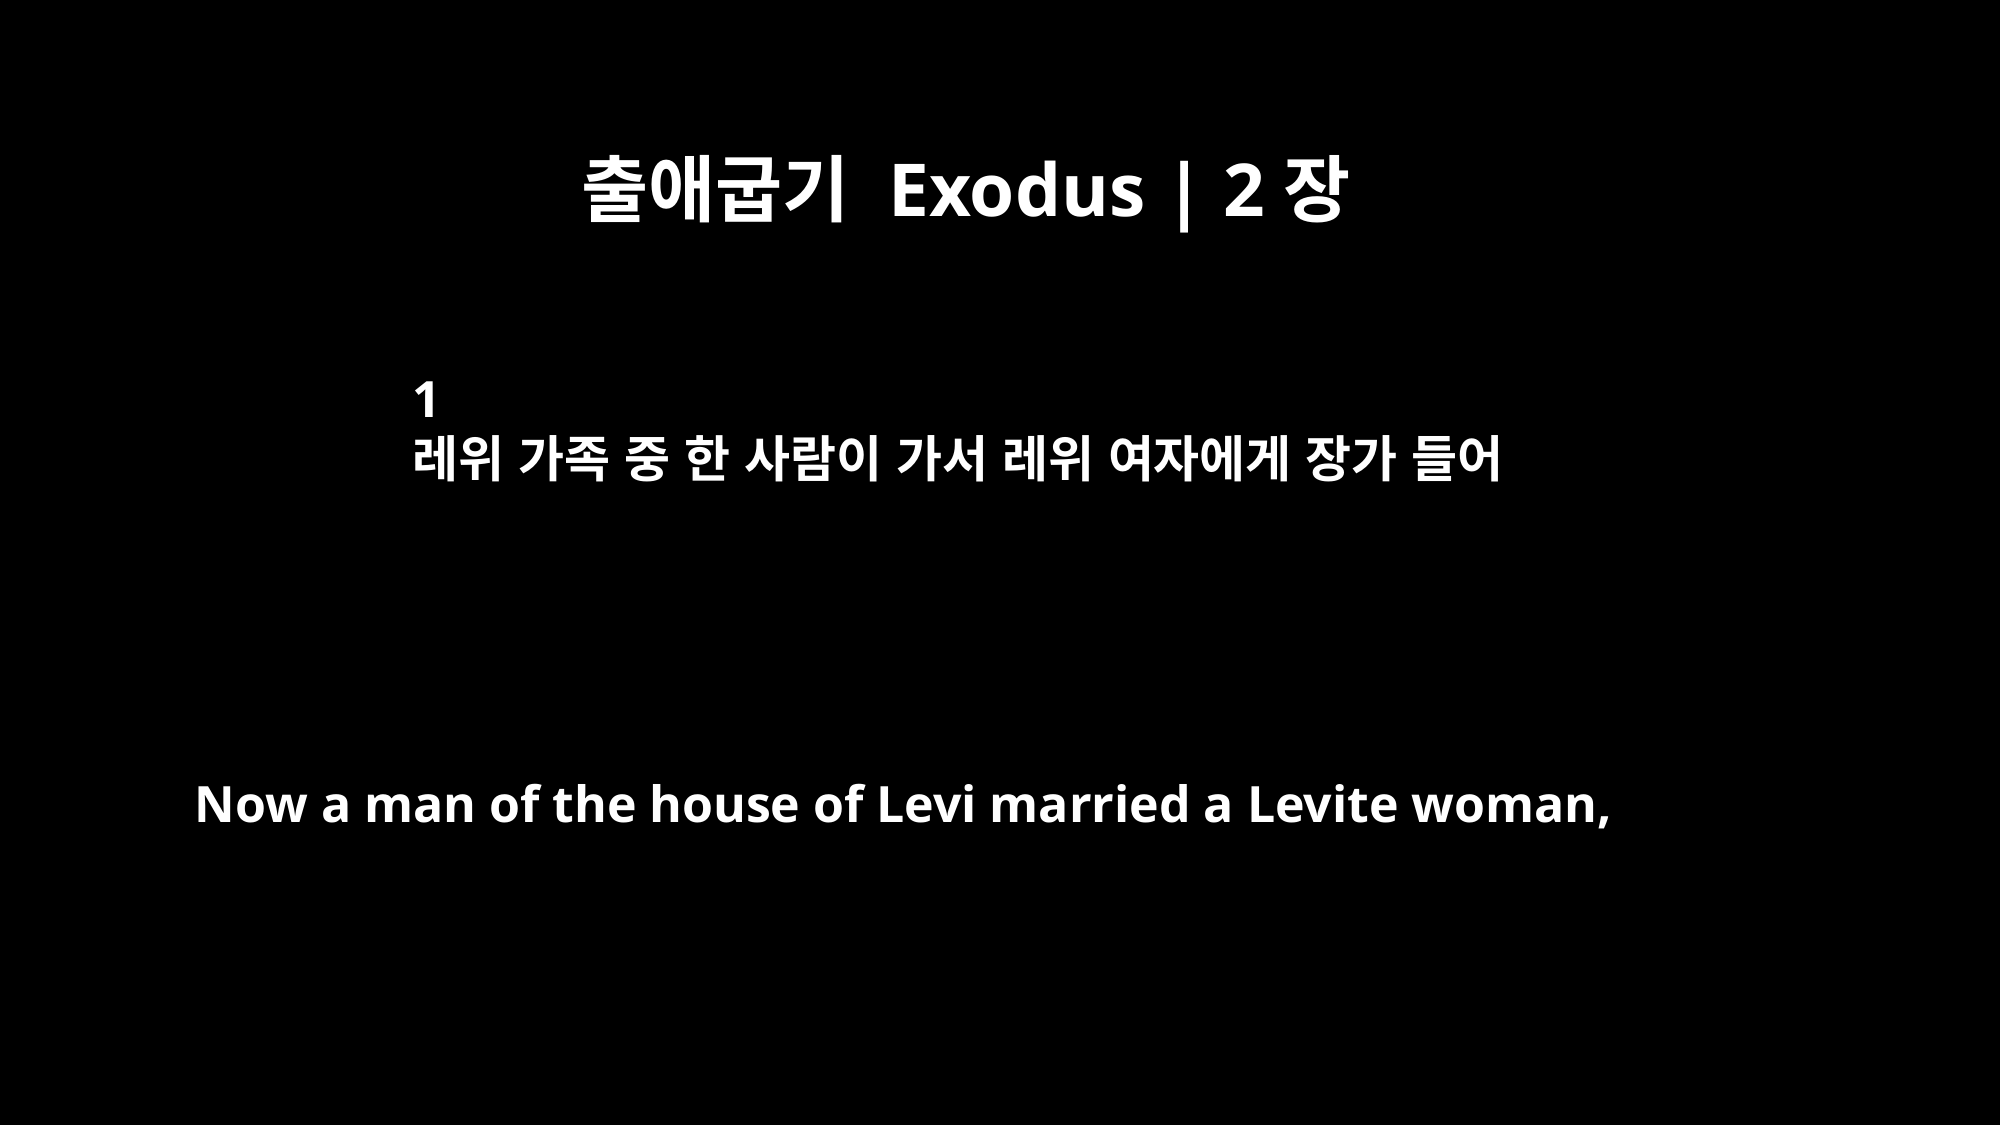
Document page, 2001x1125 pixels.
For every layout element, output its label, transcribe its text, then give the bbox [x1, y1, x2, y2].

text_box Now a man of the house of Levi married a Levite woman, [180, 764, 1628, 840]
text_box 출애굽기 Exodus | 2장 [566, 136, 1366, 239]
text_box 1 레위 가족 중 한 사람이 가서 레위 여자에게 장가 들어 [397, 359, 1520, 495]
